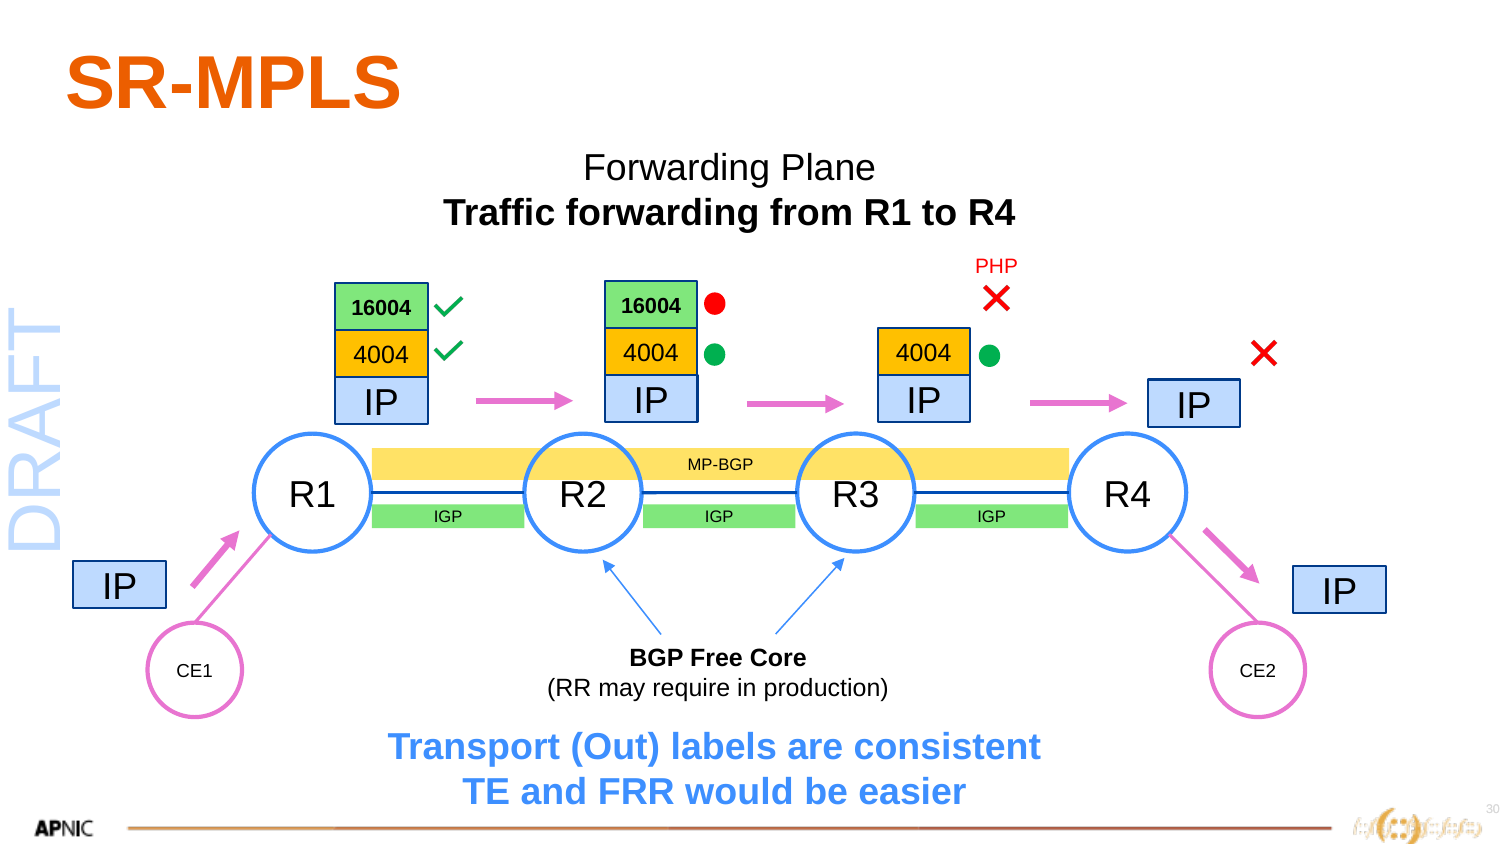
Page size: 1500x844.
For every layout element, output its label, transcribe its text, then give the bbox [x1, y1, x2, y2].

text_box R4 [1066, 431, 1189, 554]
text_box Forwarding Plane Traffic forwarding from R1 to R4 [428, 135, 1031, 241]
picture [978, 279, 1015, 316]
text_box MP-BGP [624, 446, 815, 482]
text_box IP [71, 559, 168, 610]
title SR-MPLS [64, 8, 1436, 149]
text_box Transport (Out) labels are consistent TE and FRR would be easier [339, 714, 1090, 820]
text_box R2 [522, 431, 644, 554]
text_box 4004 [333, 332, 430, 379]
text_box IGP [370, 502, 526, 530]
text_box IP [603, 377, 700, 425]
picture [433, 335, 464, 366]
text_box IP [1291, 564, 1388, 615]
text_box CE1 [145, 620, 245, 720]
text_box [976, 342, 1003, 370]
text_box BGP Free Core (RR may require in production) [532, 634, 905, 710]
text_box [602, 559, 662, 635]
text_box 4004 [875, 326, 972, 377]
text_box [194, 534, 272, 623]
text_box 4004 [603, 330, 700, 377]
text_box IGP [641, 502, 798, 530]
text_box IP [875, 377, 972, 424]
text_box 16004 [333, 281, 430, 332]
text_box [1204, 529, 1260, 584]
text_box IGP [914, 502, 1070, 530]
text_box R1 [251, 431, 374, 554]
picture [1245, 334, 1282, 371]
text_box IP [1146, 377, 1242, 429]
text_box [191, 530, 240, 588]
text_box MP-BGP [370, 446, 542, 482]
text_box [701, 290, 728, 317]
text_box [775, 557, 845, 635]
text_box R3 [795, 431, 917, 554]
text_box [1168, 534, 1259, 623]
text_box CE2 [1208, 620, 1308, 720]
text_box 16004 [603, 279, 700, 330]
text_box [701, 341, 728, 368]
text_box IP [333, 379, 430, 426]
text_box PHP [960, 244, 1033, 285]
text_box MP-BGP [897, 446, 1071, 482]
picture [433, 291, 464, 322]
